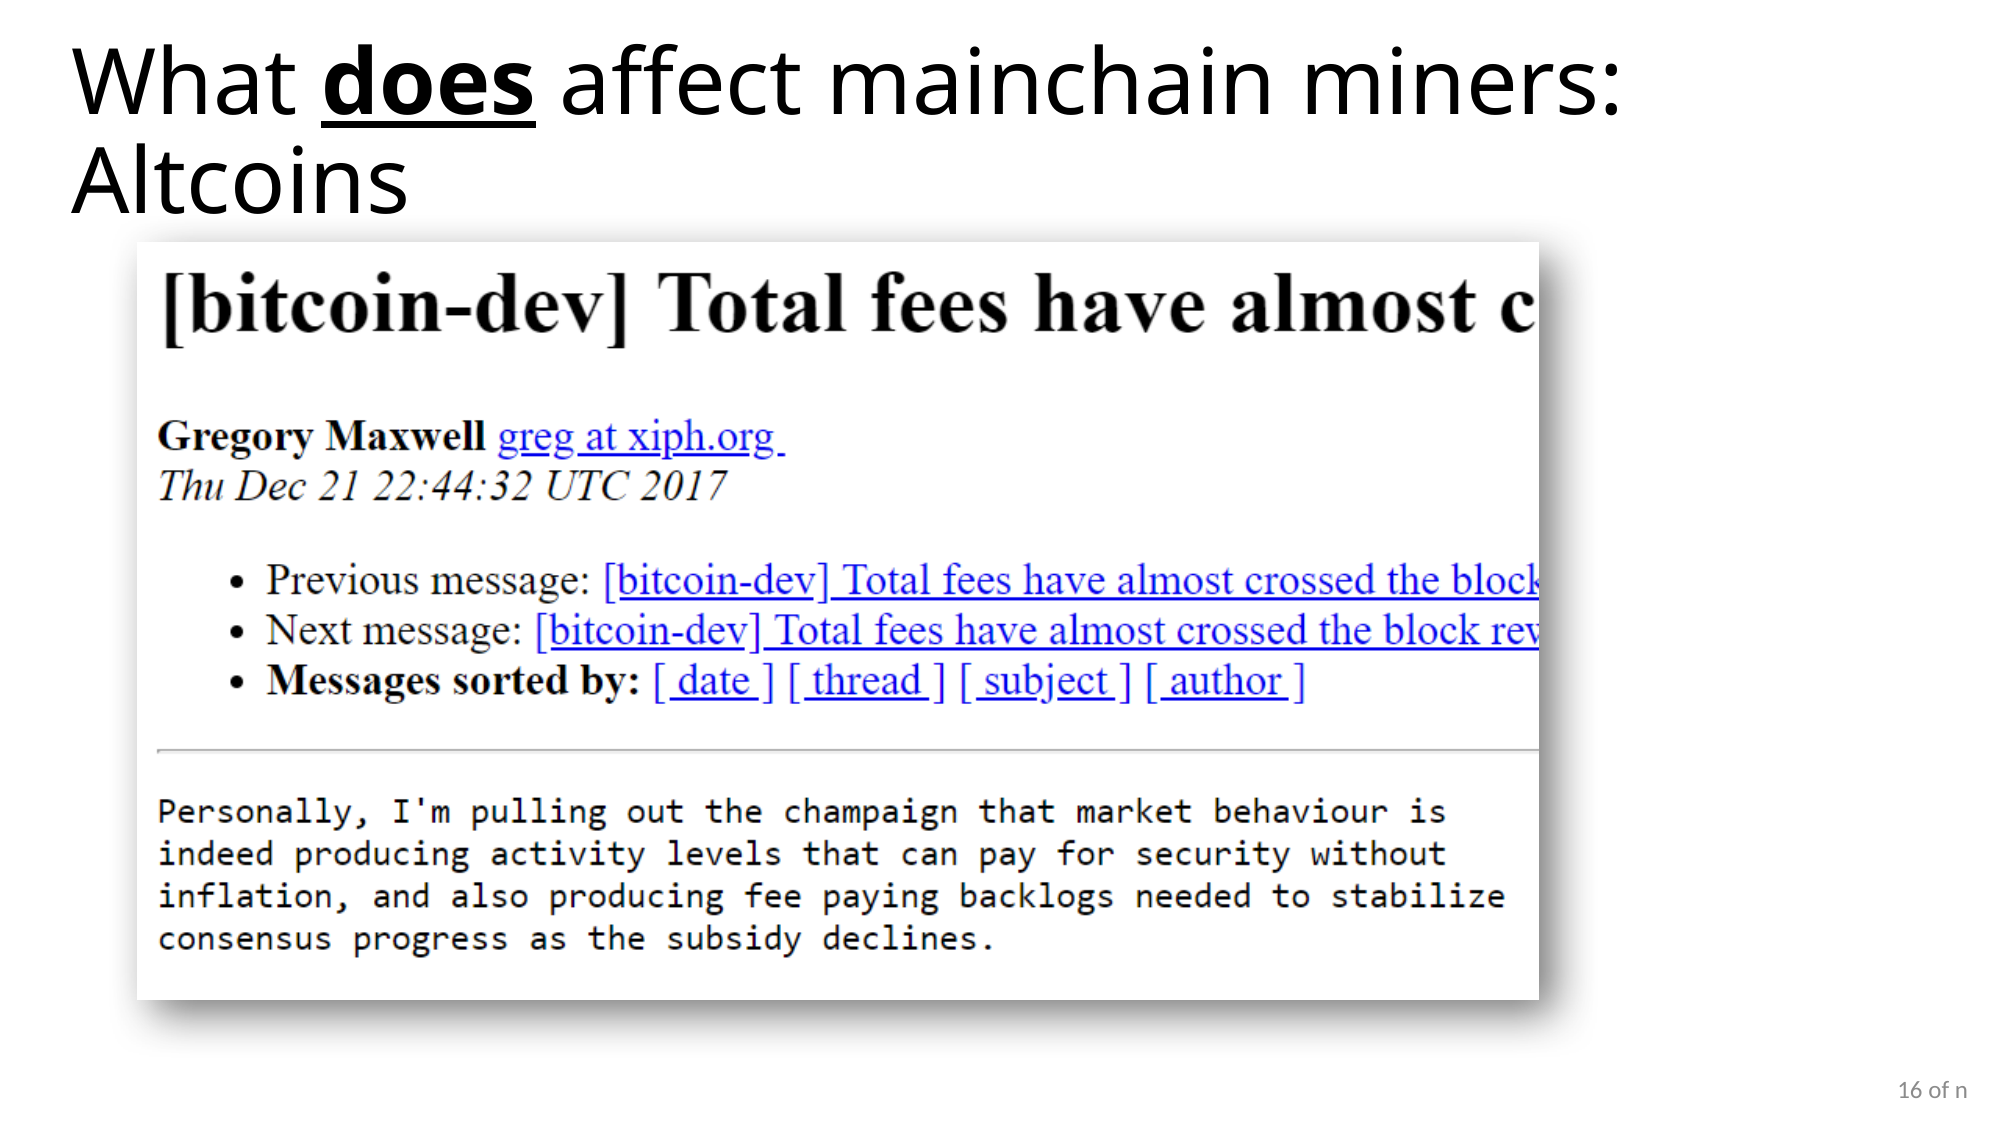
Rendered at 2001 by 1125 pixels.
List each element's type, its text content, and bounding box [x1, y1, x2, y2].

title What does affect mainchain miners: Altcoins [56, 25, 1782, 243]
slide_number 16 of n [1533, 1058, 1984, 1119]
picture [137, 242, 1540, 1000]
